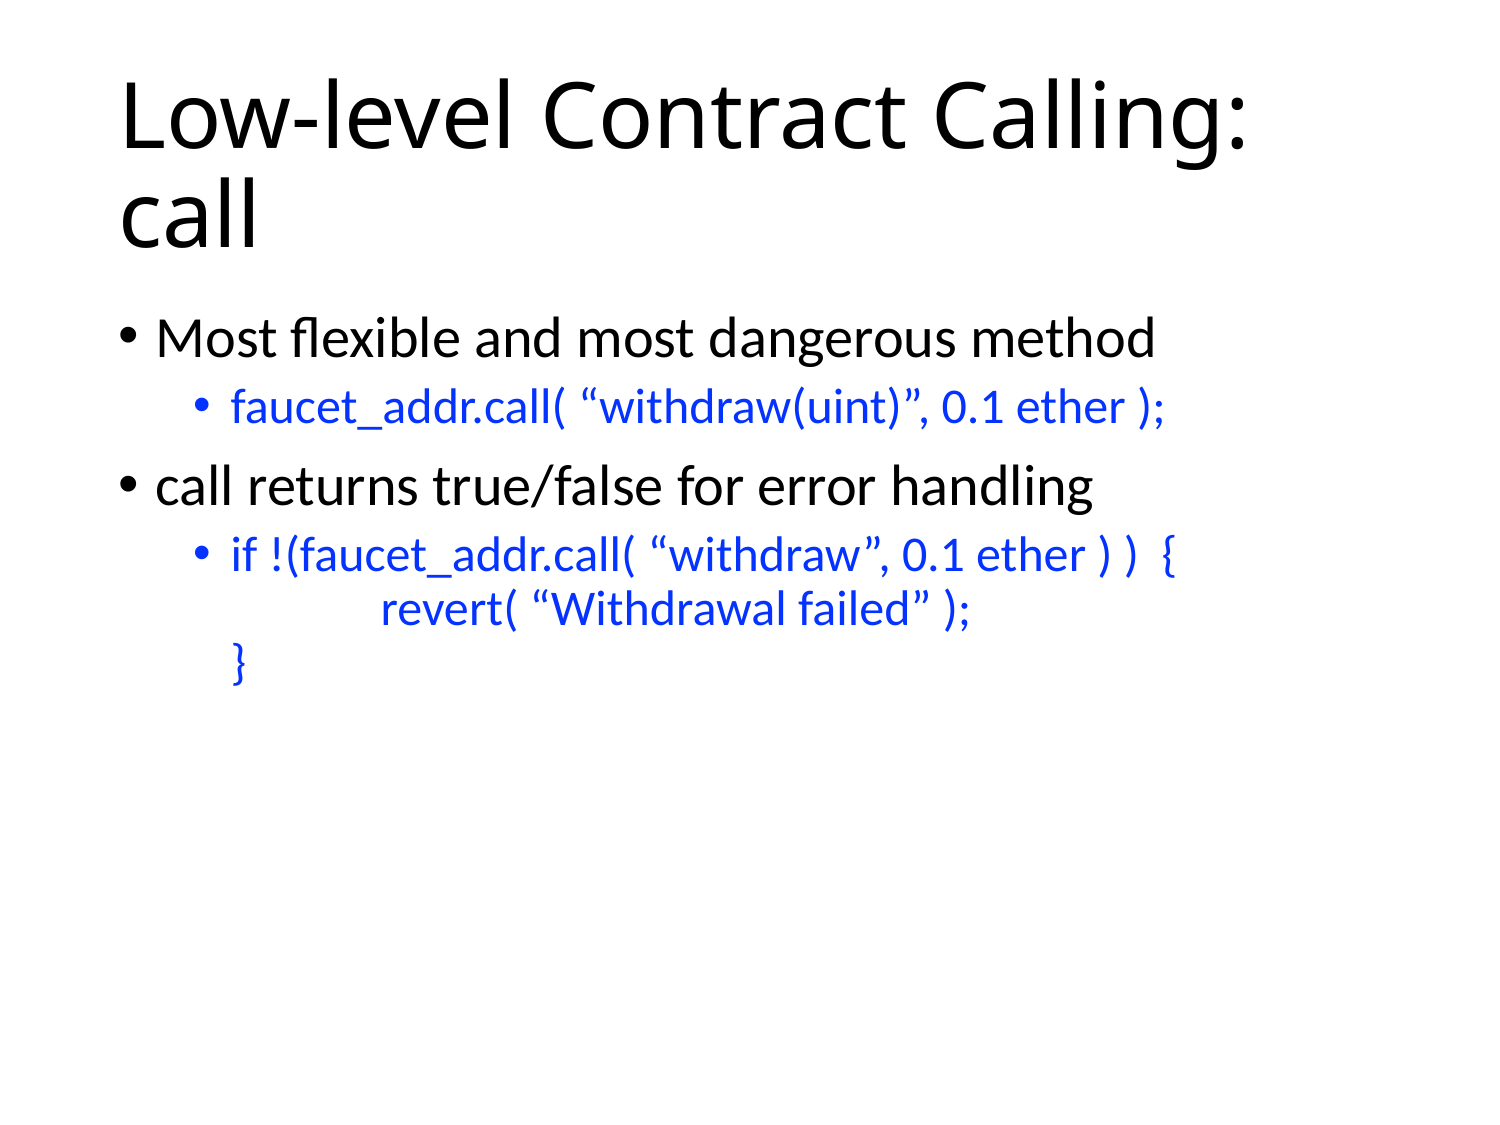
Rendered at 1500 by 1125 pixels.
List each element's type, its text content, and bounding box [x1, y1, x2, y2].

title Low-level Contract Calling: call [103, 59, 1397, 278]
list Most flexible and most dangerous method faucet_addr.call( “withdraw(uint)”, 0.1 ether ); call returns true/false for error handling if !(faucet_addr.call( “withdraw”, 0.1 ether ) ) { revert( “Withdrawal failed” ); } [103, 299, 1397, 1014]
